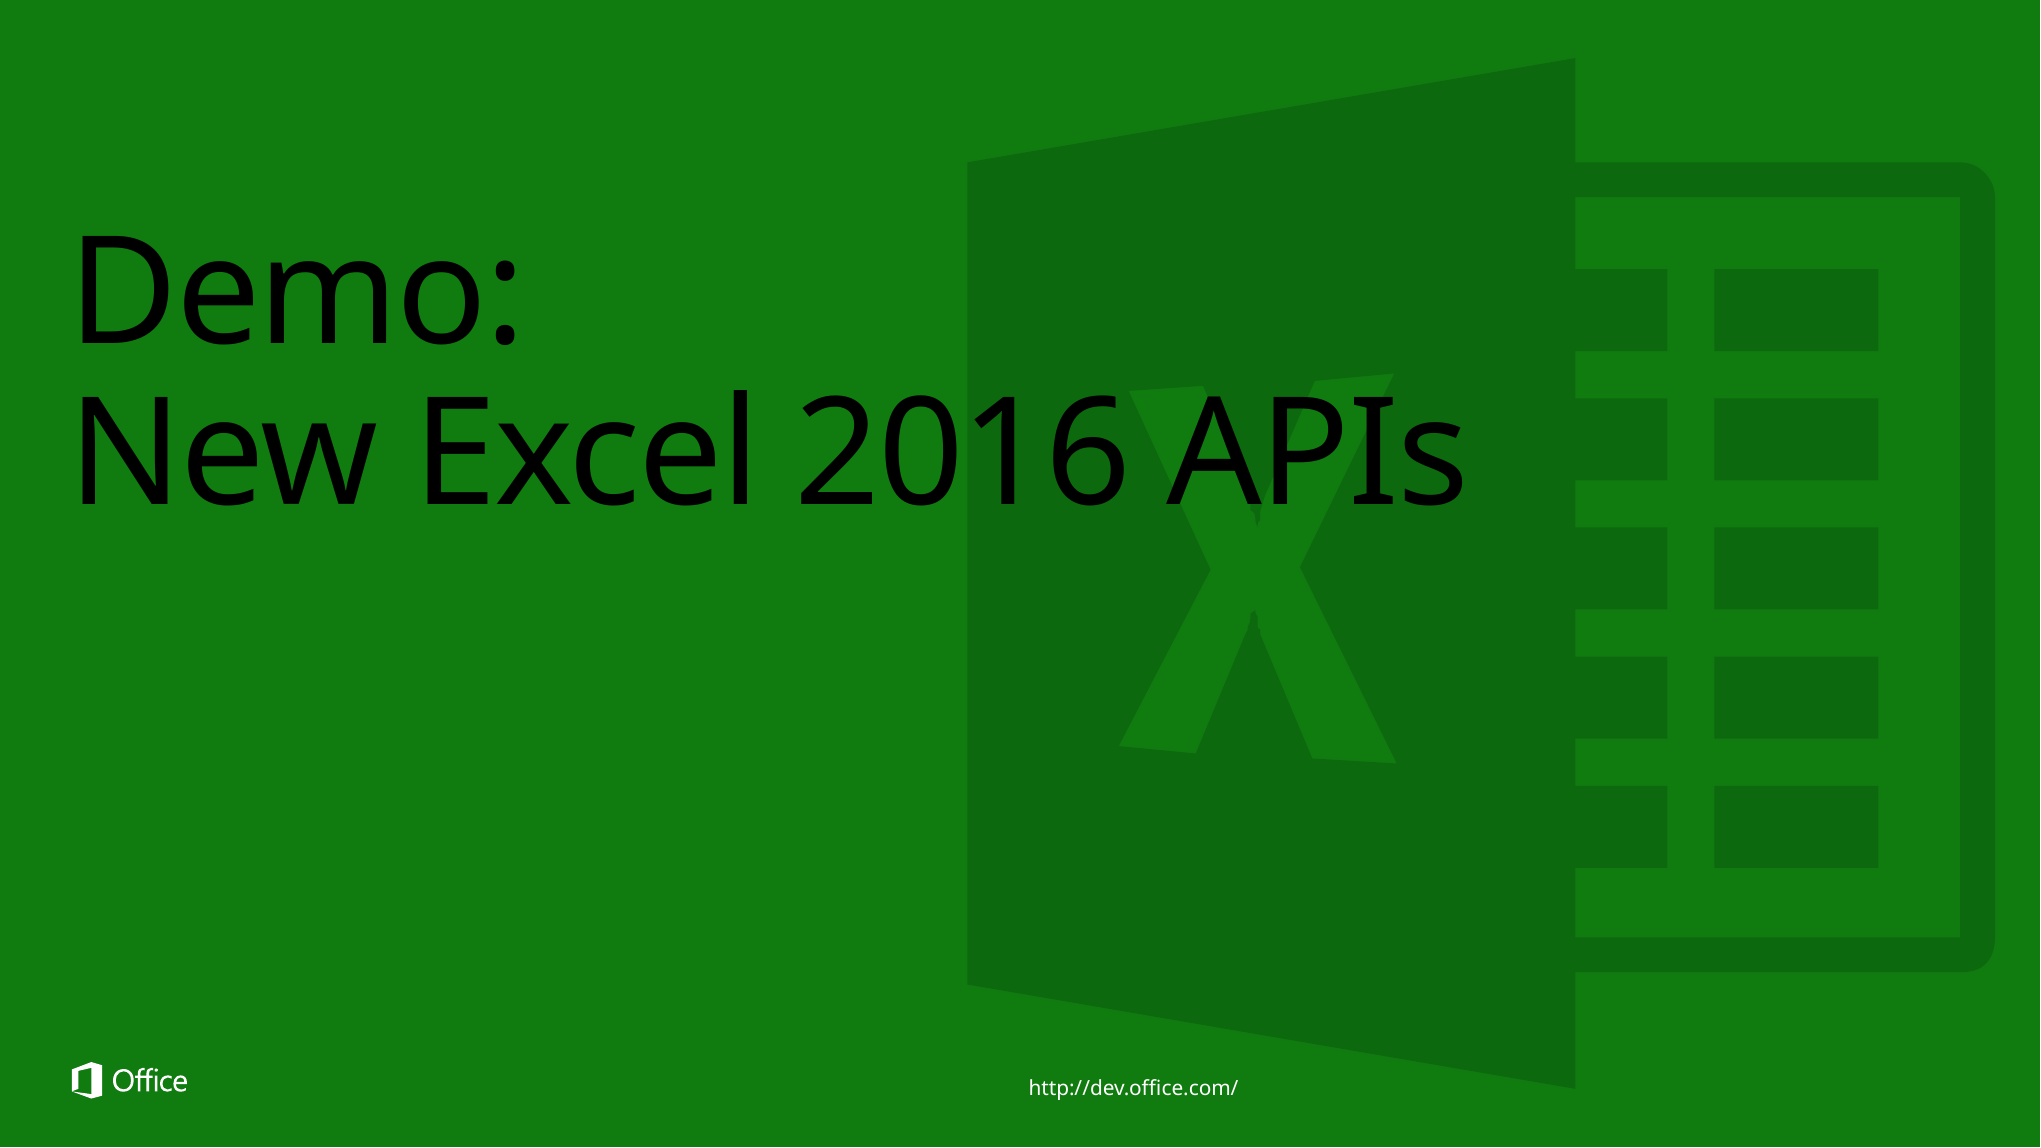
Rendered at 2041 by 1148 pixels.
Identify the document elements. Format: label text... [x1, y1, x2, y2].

title Demo: New Excel 2016 APIs [45, 198, 1695, 393]
text_box [967, 58, 1996, 1089]
